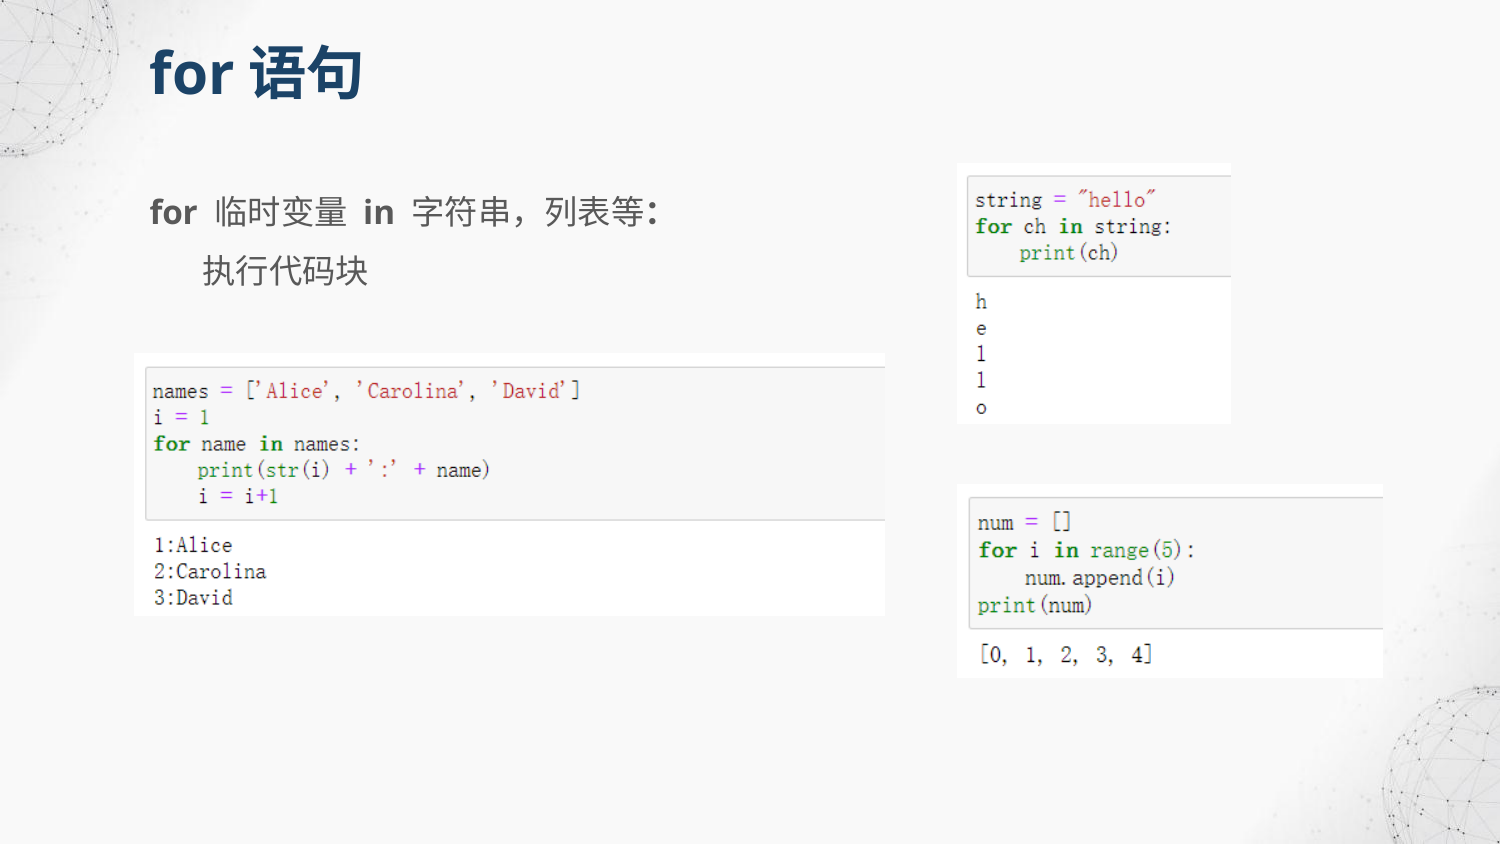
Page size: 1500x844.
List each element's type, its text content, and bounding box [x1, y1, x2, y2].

picture [0, 0, 1500, 844]
text_box for 临时变量 in 字符串，列表等： 执行代码块 [134, 163, 678, 353]
text_box for语句 [134, 28, 617, 114]
